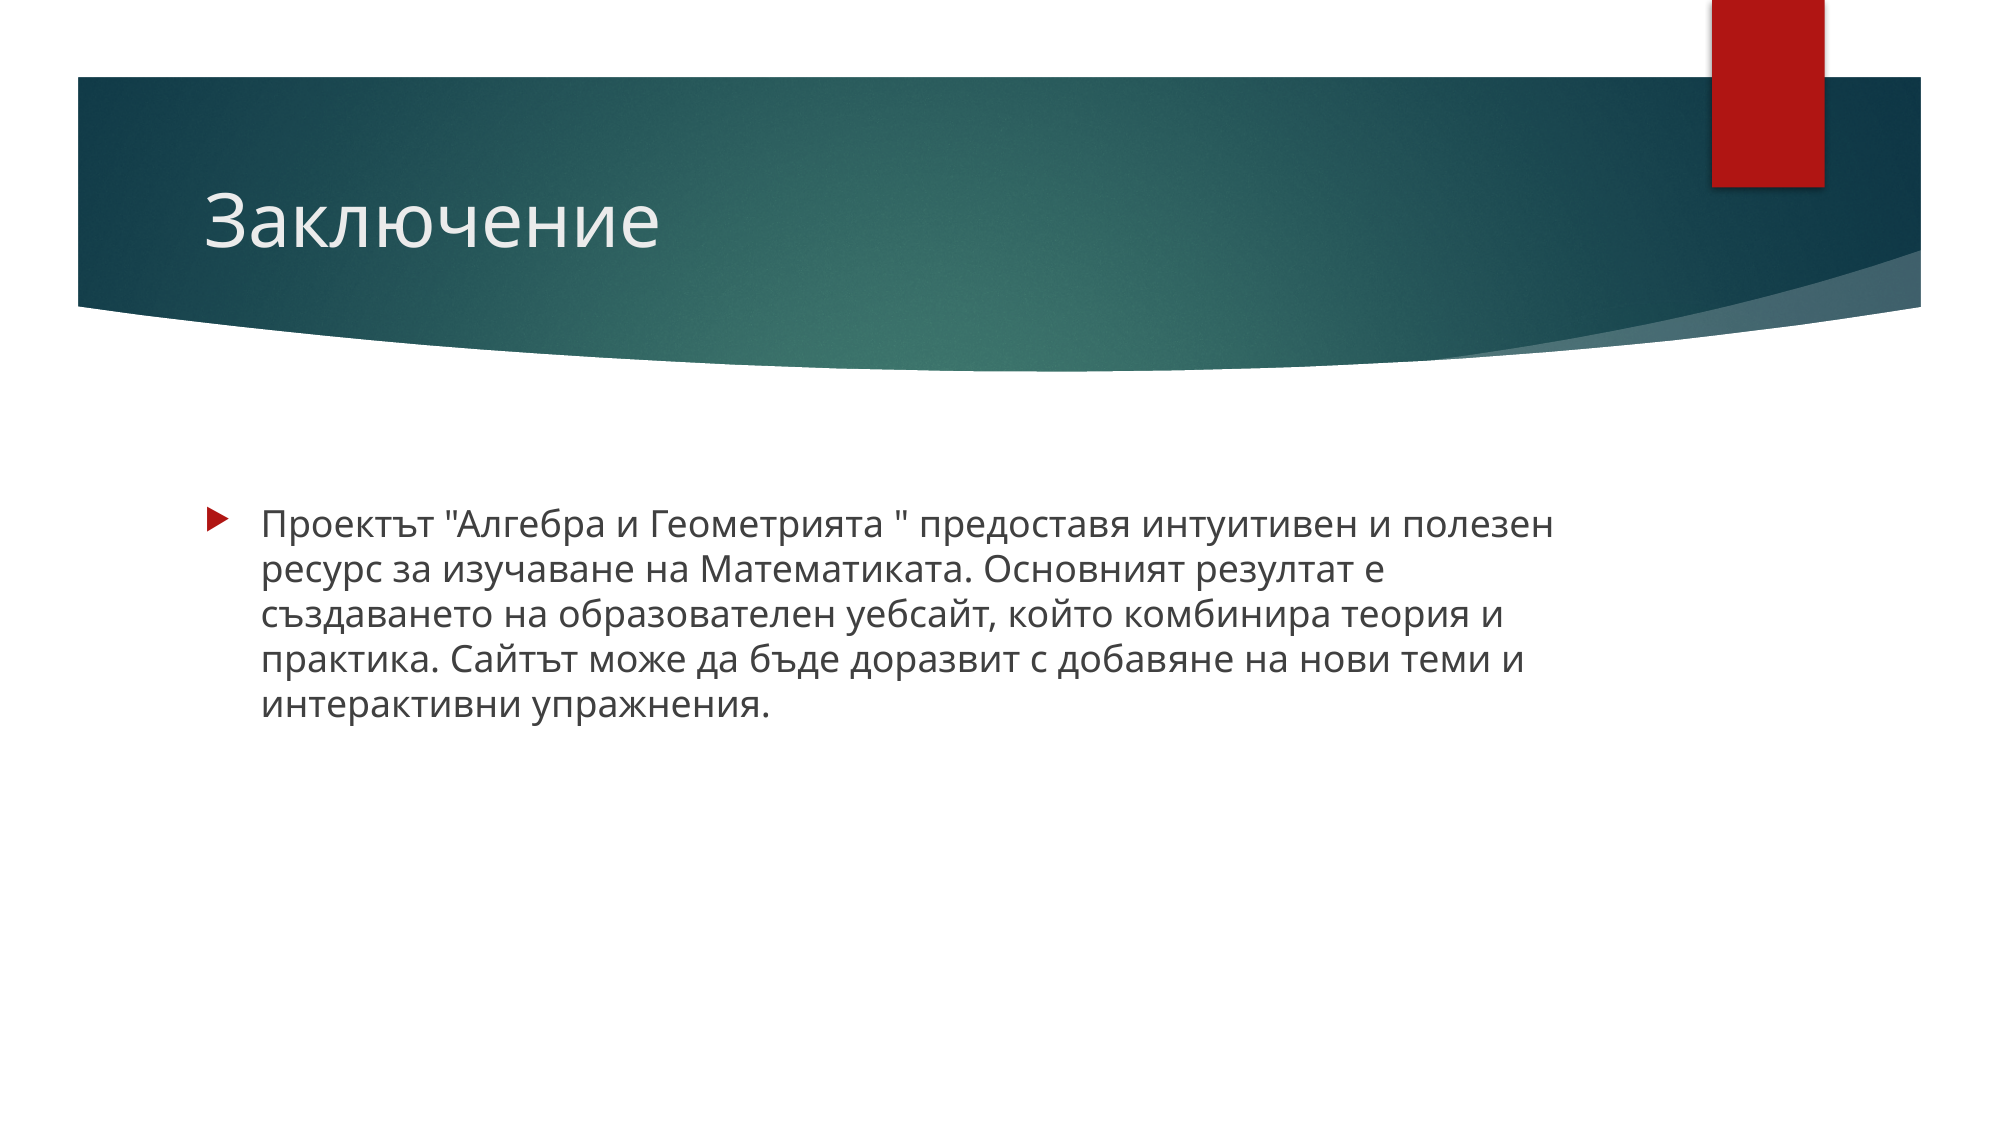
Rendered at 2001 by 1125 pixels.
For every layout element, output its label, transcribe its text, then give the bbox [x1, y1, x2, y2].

title Заключение [189, 159, 1638, 276]
list Проектът "Алгебра и Геометрията " предоставя интуитивен и полезен ресурс за изучаване на Математиката. Основният резултат е създаването на образователен уебсайт, който комбинира теория и практика. Сайтът може да бъде доразвит с добавяне на нови теми и интерактивни упражнения. [189, 427, 1638, 988]
